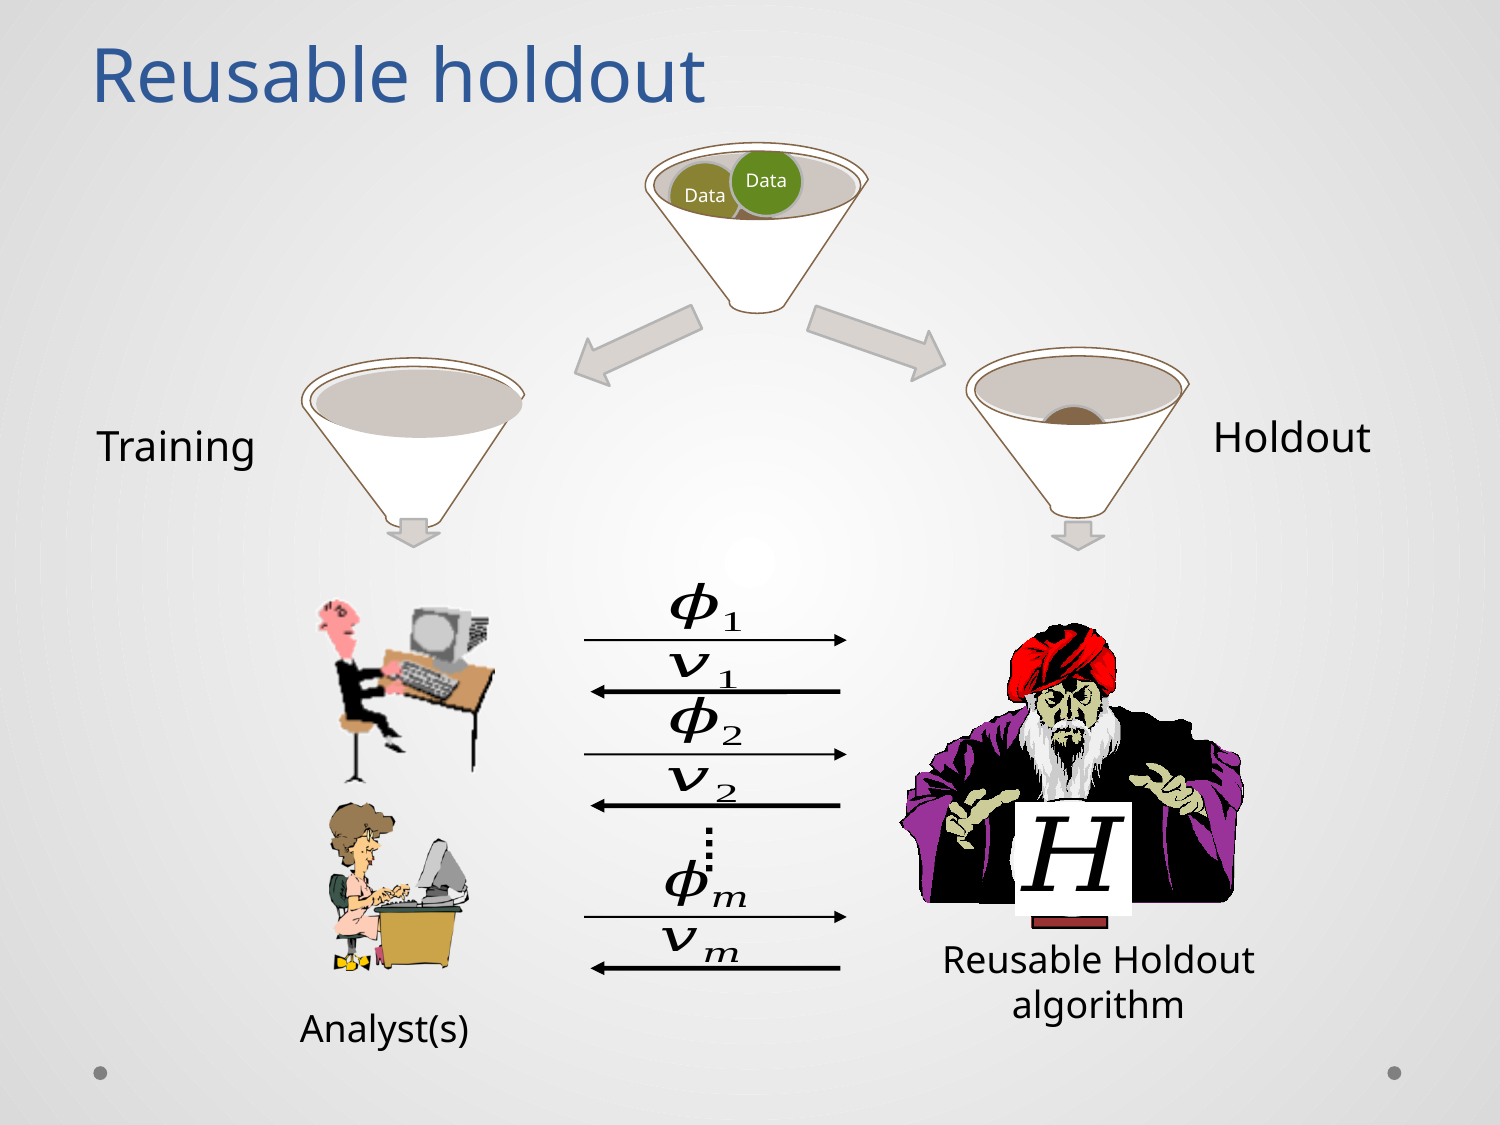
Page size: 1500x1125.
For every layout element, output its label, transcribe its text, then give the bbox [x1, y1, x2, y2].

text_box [867, 589, 1308, 1035]
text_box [590, 752, 841, 809]
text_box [86, 142, 1382, 551]
title Reusable holdout [75, 0, 1425, 125]
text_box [583, 854, 847, 918]
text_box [590, 651, 841, 689]
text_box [590, 912, 841, 969]
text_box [261, 565, 495, 1059]
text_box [583, 577, 847, 641]
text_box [583, 691, 847, 755]
